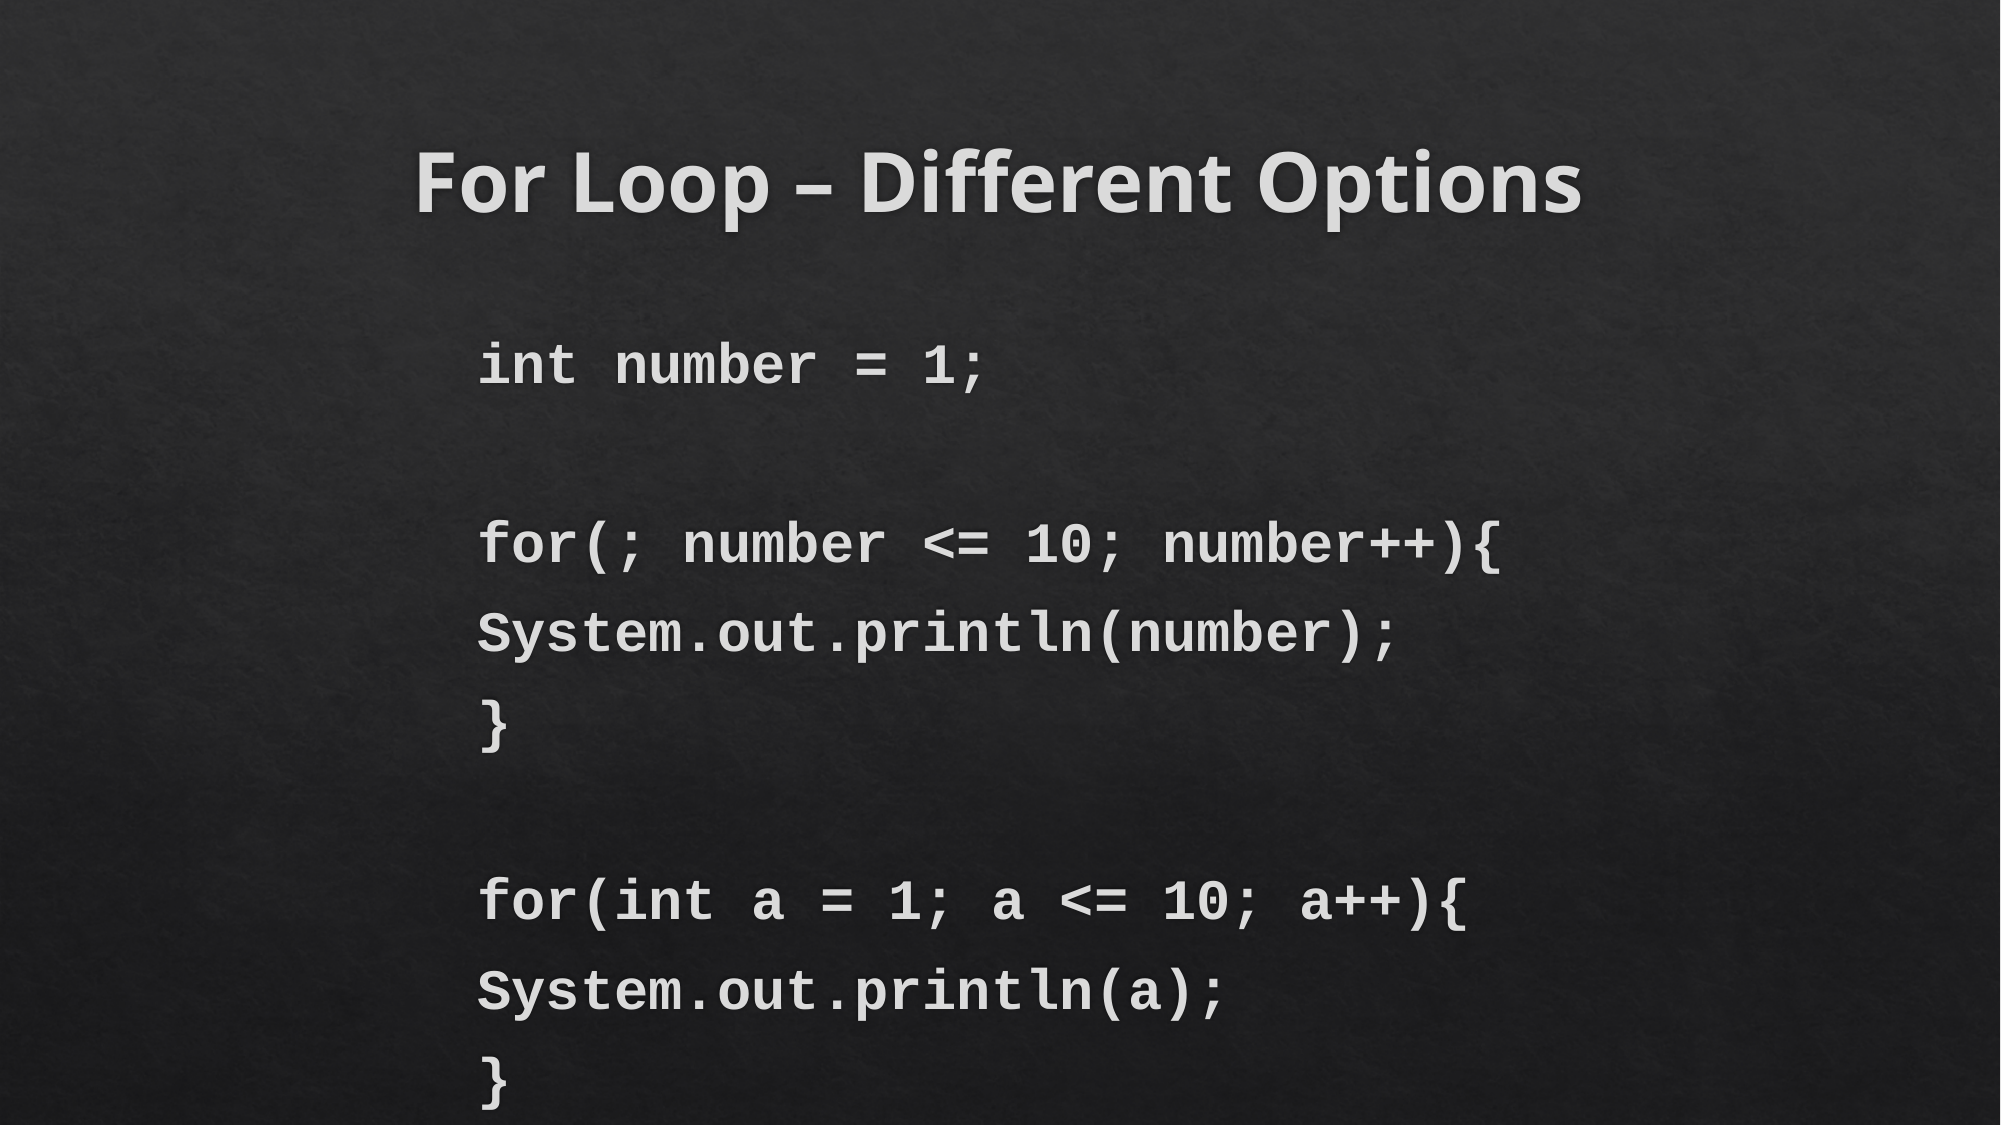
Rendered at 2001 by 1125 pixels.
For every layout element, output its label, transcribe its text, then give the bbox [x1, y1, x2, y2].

title For Loop – Different Options [149, 99, 1849, 260]
list int number = 1; for(; number <= 10; number++){ System.out.println(number); } for(int a = 1; a <= 10; a++){ System.out.println(a); } [456, 311, 1542, 1125]
